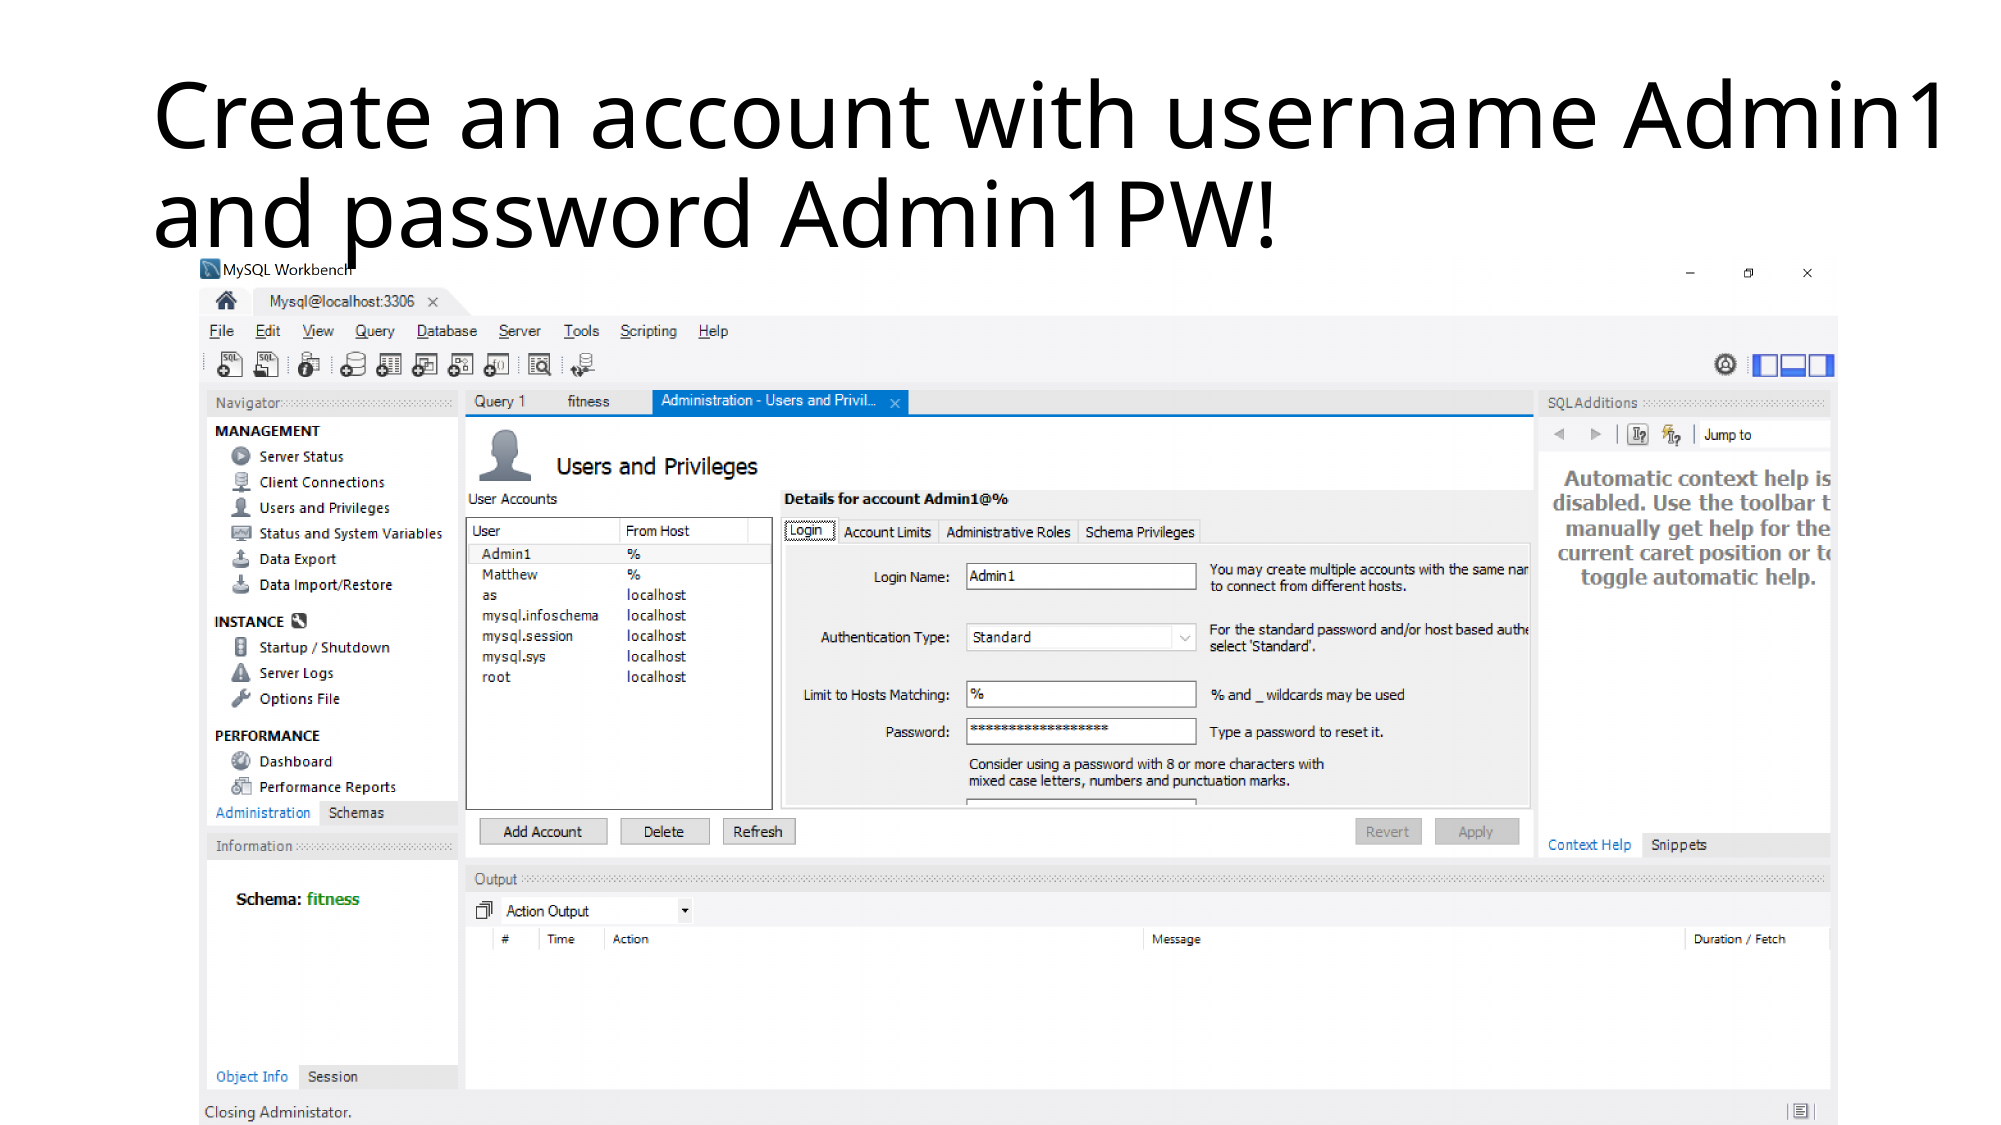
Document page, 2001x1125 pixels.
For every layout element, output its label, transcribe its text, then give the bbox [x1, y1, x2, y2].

title Create an account with username Admin1 and password Admin1PW! [137, 59, 1990, 278]
picture [199, 254, 1838, 1125]
